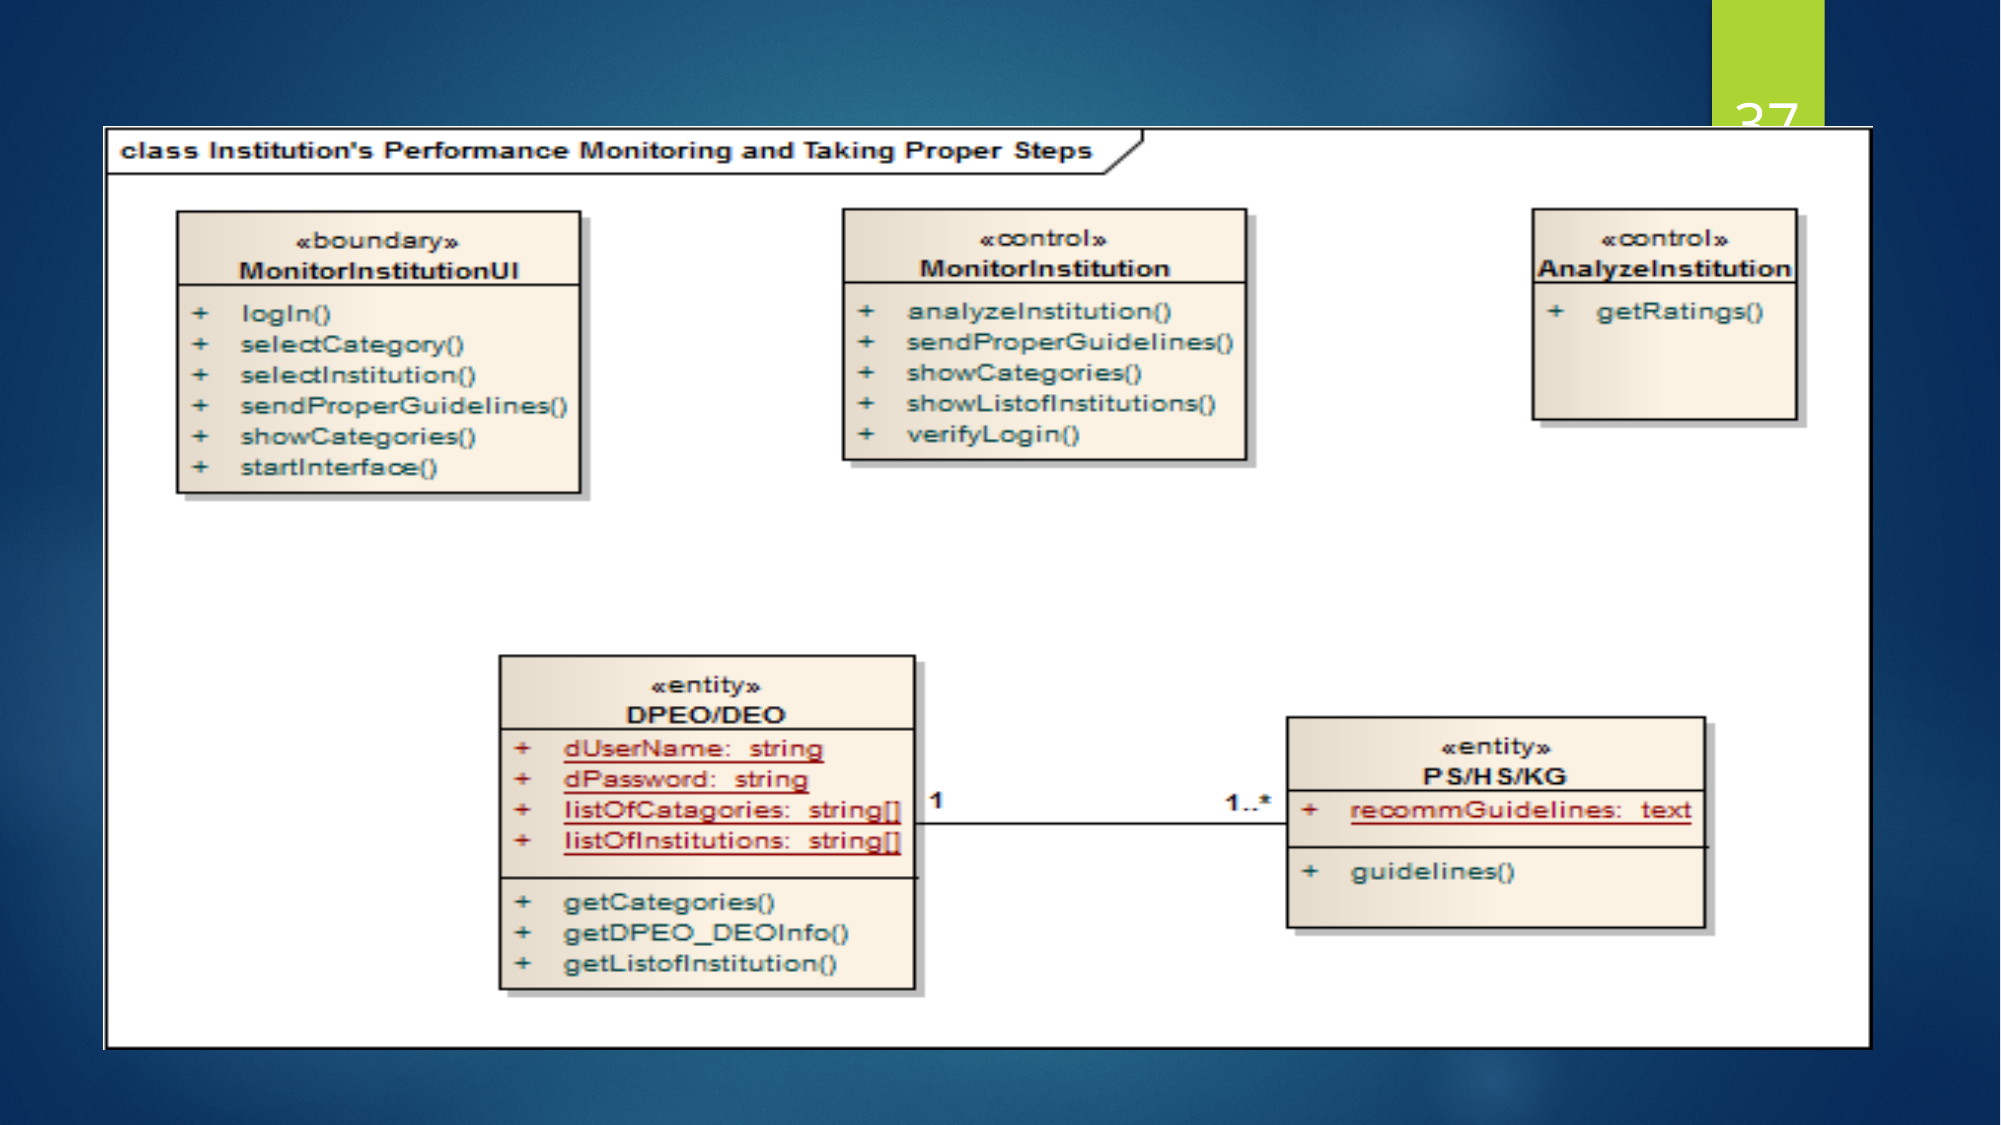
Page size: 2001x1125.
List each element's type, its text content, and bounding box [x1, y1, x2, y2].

slide_number 37 [1698, 48, 1836, 125]
picture [0, 0, 1873, 1125]
